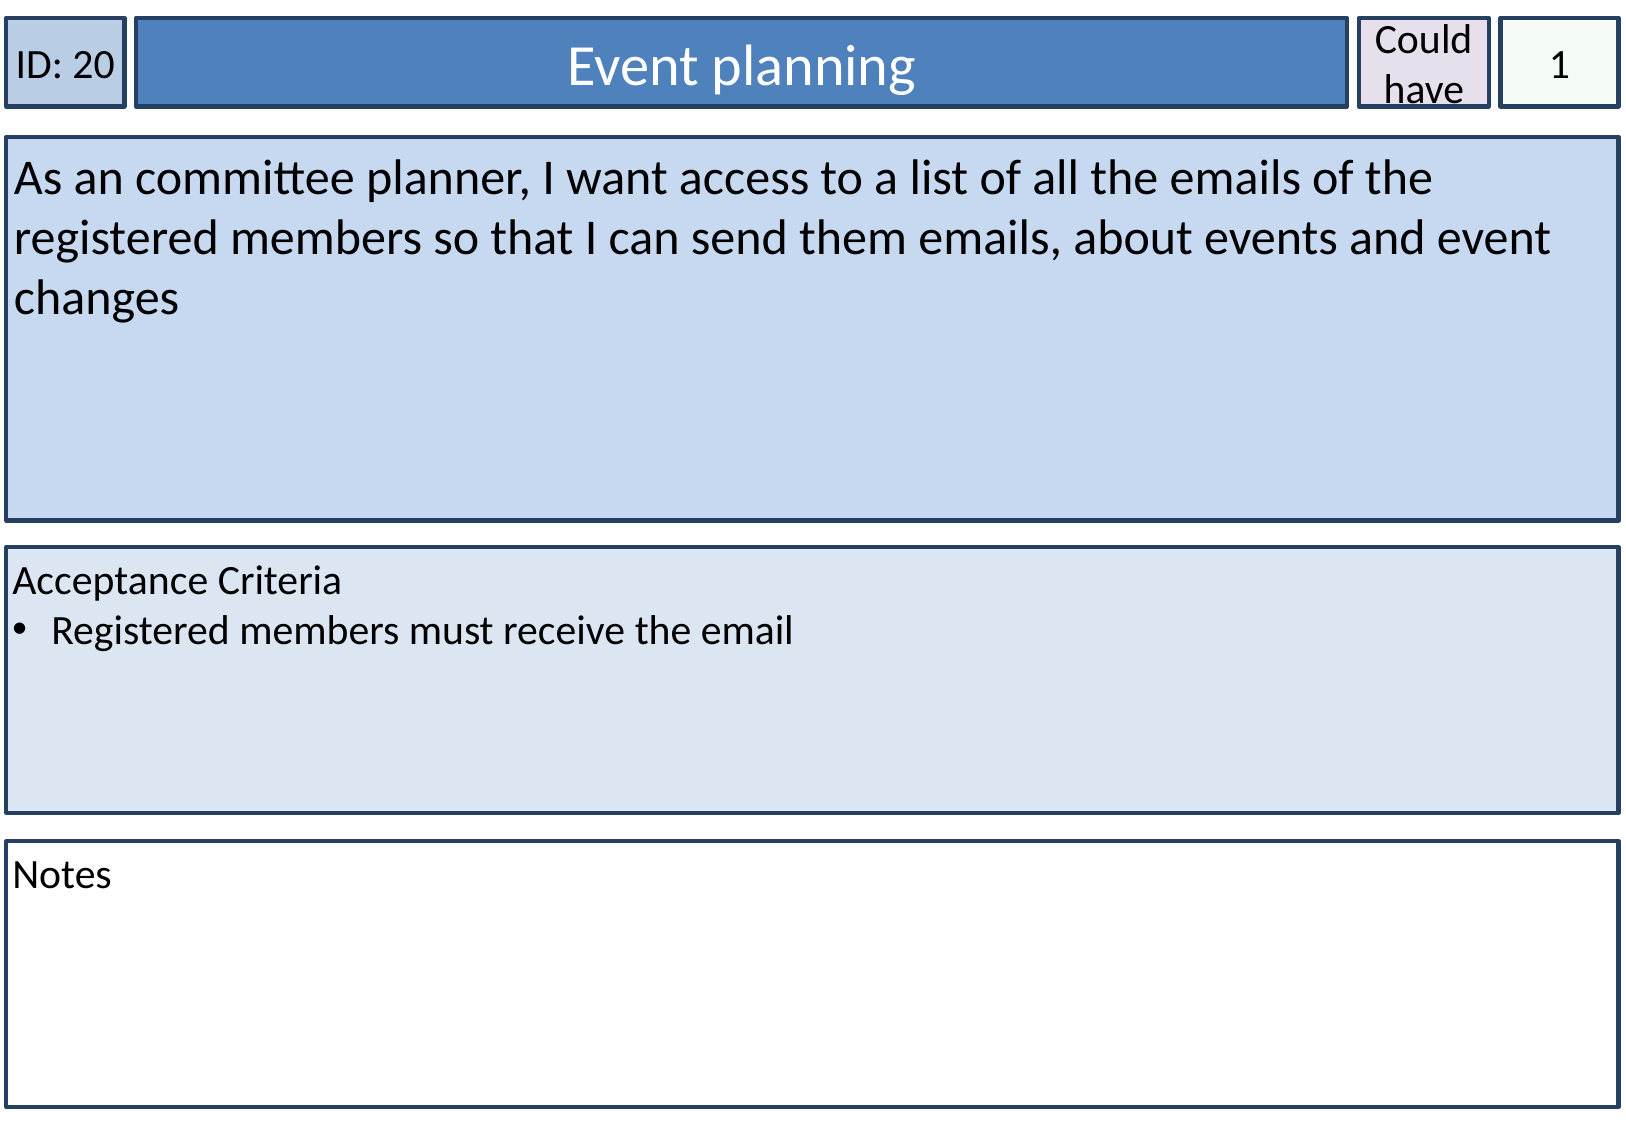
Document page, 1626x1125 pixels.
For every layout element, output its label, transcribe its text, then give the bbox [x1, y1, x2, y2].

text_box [6, 840, 1619, 1108]
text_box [6, 546, 1619, 814]
text_box As an committee planner, I want access to a list of all the emails of the registered members so that I can send them emails, about events and event changes [6, 136, 1619, 521]
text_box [1341, 14, 1506, 111]
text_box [1509, 14, 1619, 111]
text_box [6, 14, 125, 111]
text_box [136, 17, 1337, 107]
